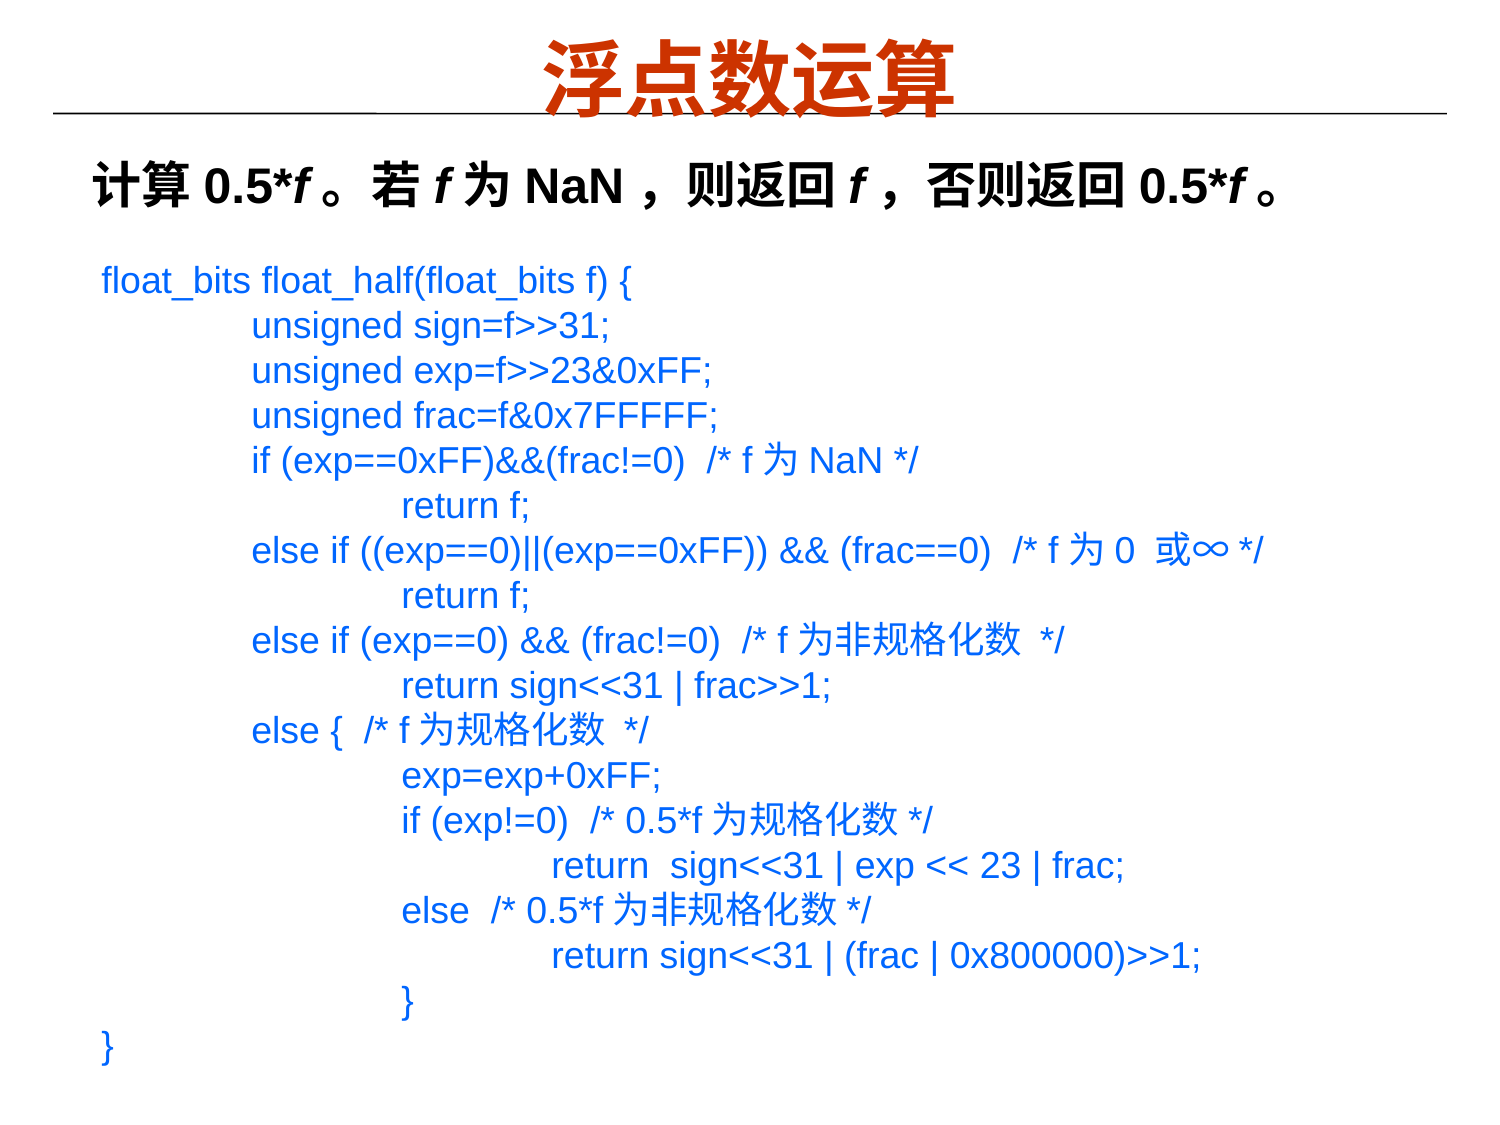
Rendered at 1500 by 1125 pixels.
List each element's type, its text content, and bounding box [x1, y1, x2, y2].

list 计算0.5*f。若f为NaN，则返回f，否则返回0.5*f。 [76, 136, 1428, 228]
text_box float_bits float_half(float_bits f) { unsigned sign=f>>31; unsigned exp=f>>23&0xFF; unsigned frac=f&0x7FFFFF; if (exp==0xFF)&&(frac!=0) /* f为NaN */ return f; else if ((exp==0)||(exp==0xFF)) && (frac==0) /* f为0 或∞*/ return f; else if (exp==0) && (frac!=0) /* f为非规格化数 */ return sign<<31 | frac>>1; else { /* f为规格化数 */ exp=exp+0xFF; if (exp!=0) /* 0.5*f为规格化数*/ return sign<<31 | exp << 23 | frac; else /* 0.5*f为非规格化数*/ return sign<<31 | (frac | 0x800000)>>1; } } [86, 248, 1437, 1125]
title 浮点数运算 [74, 30, 1426, 124]
